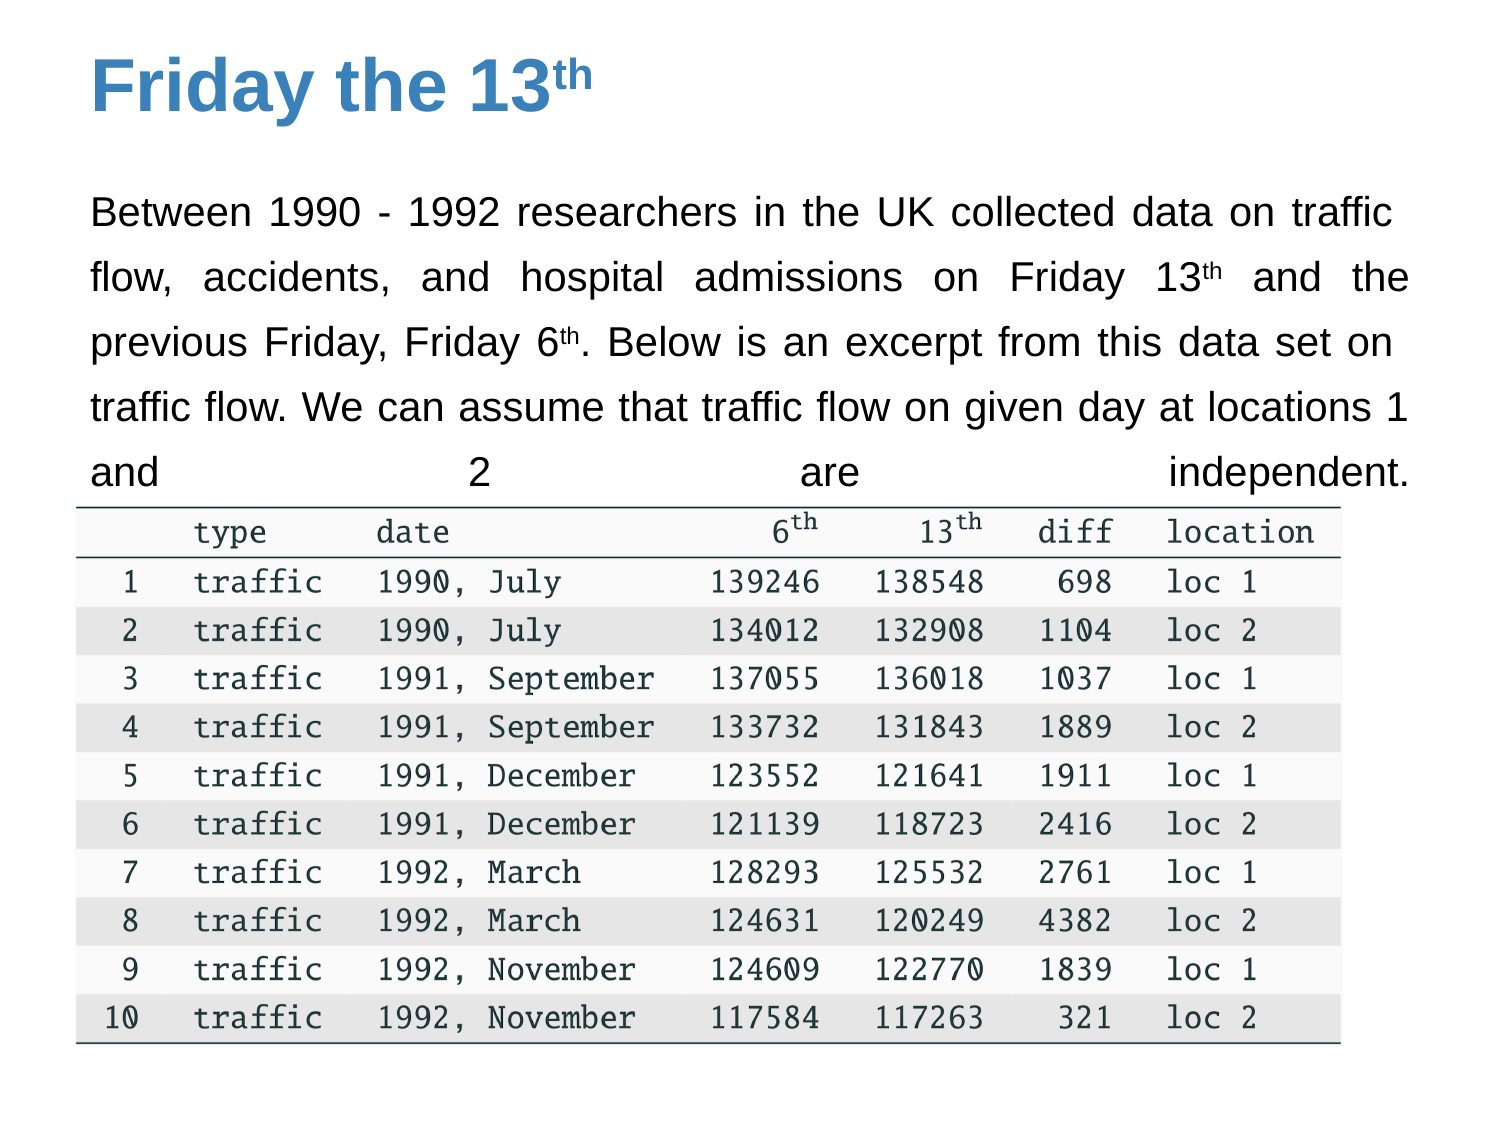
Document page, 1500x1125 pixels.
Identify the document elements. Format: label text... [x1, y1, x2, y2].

picture [74, 505, 1343, 1048]
list Between 1990 - 1992 researchers in the UK collected data on traffic flow, accidents, and hospital admissions on Friday 13th and the previous Friday, Friday 6th. Below is an excerpt from this data set on traffic flow. We can assume that traffic flow on given day at locations 1 and 2 are independent. [75, 155, 1425, 534]
title Friday the 13th [75, 45, 1425, 142]
